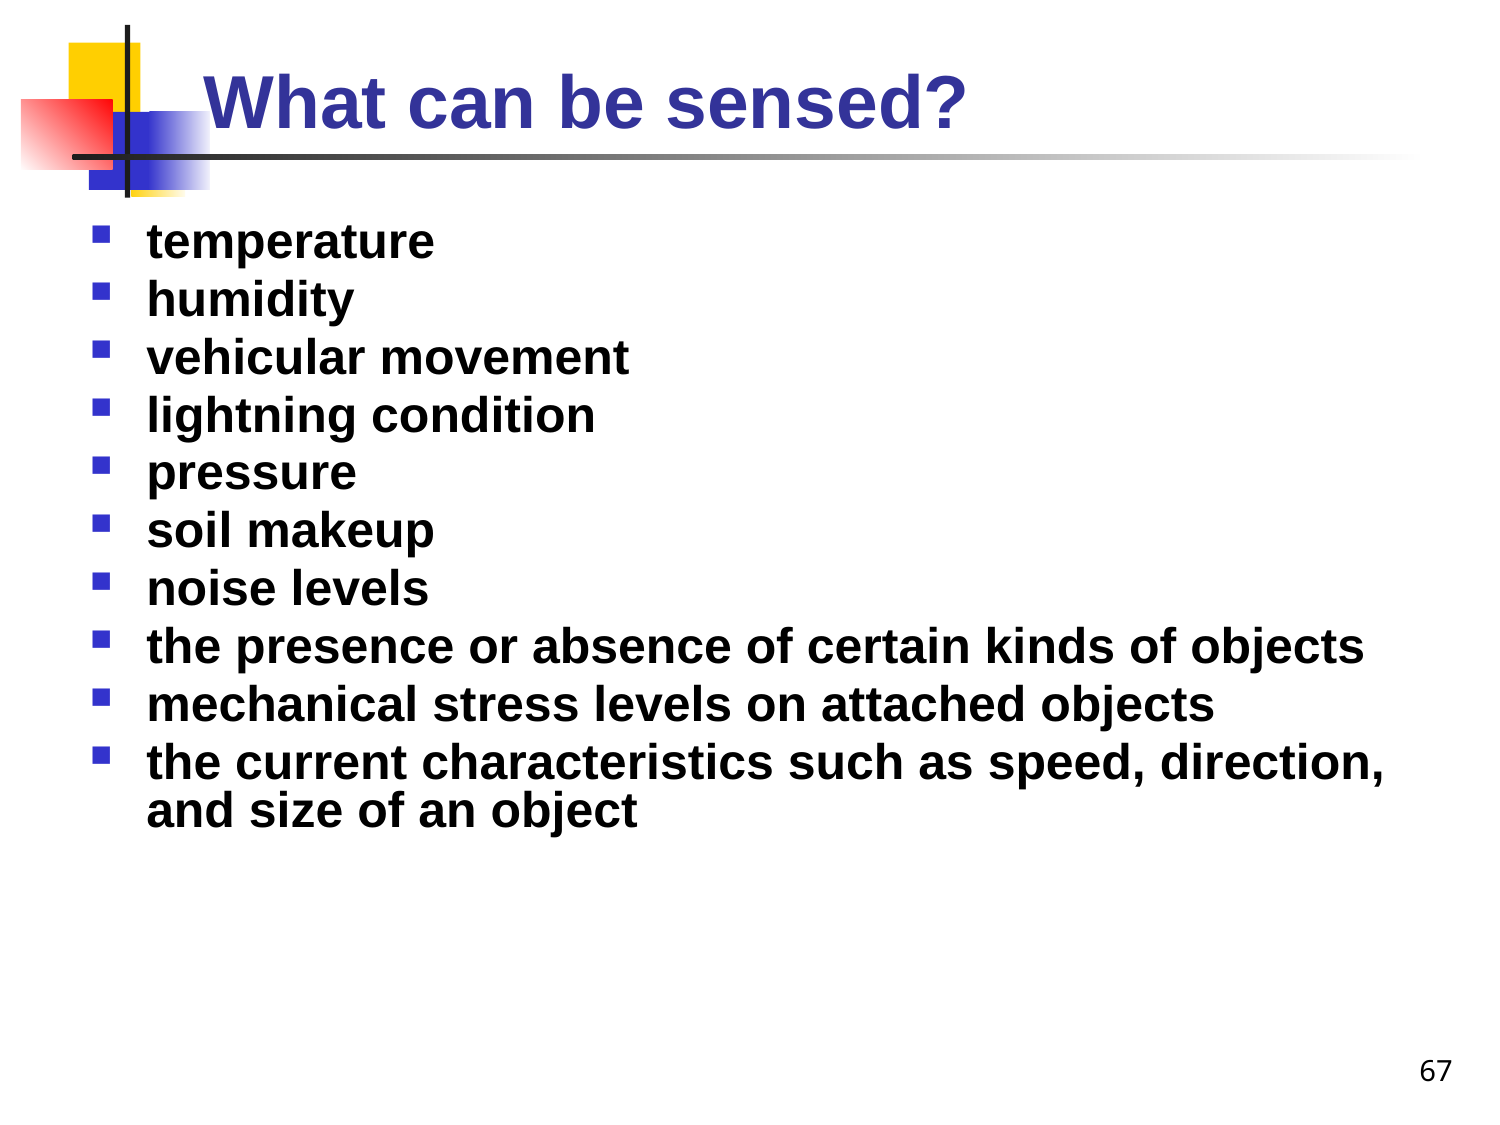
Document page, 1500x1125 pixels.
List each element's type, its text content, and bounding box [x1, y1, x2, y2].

title What can be sensed? [188, 26, 1468, 152]
slide_number 67 [1155, 1024, 1468, 1100]
list temperature humidity vehicular movement lightning condition pressure soil makeup noise levels the presence or absence of certain kinds of objects mechanical stress levels on attached objects the current characteristics such as speed, direction, and size of an object [75, 212, 1438, 1063]
